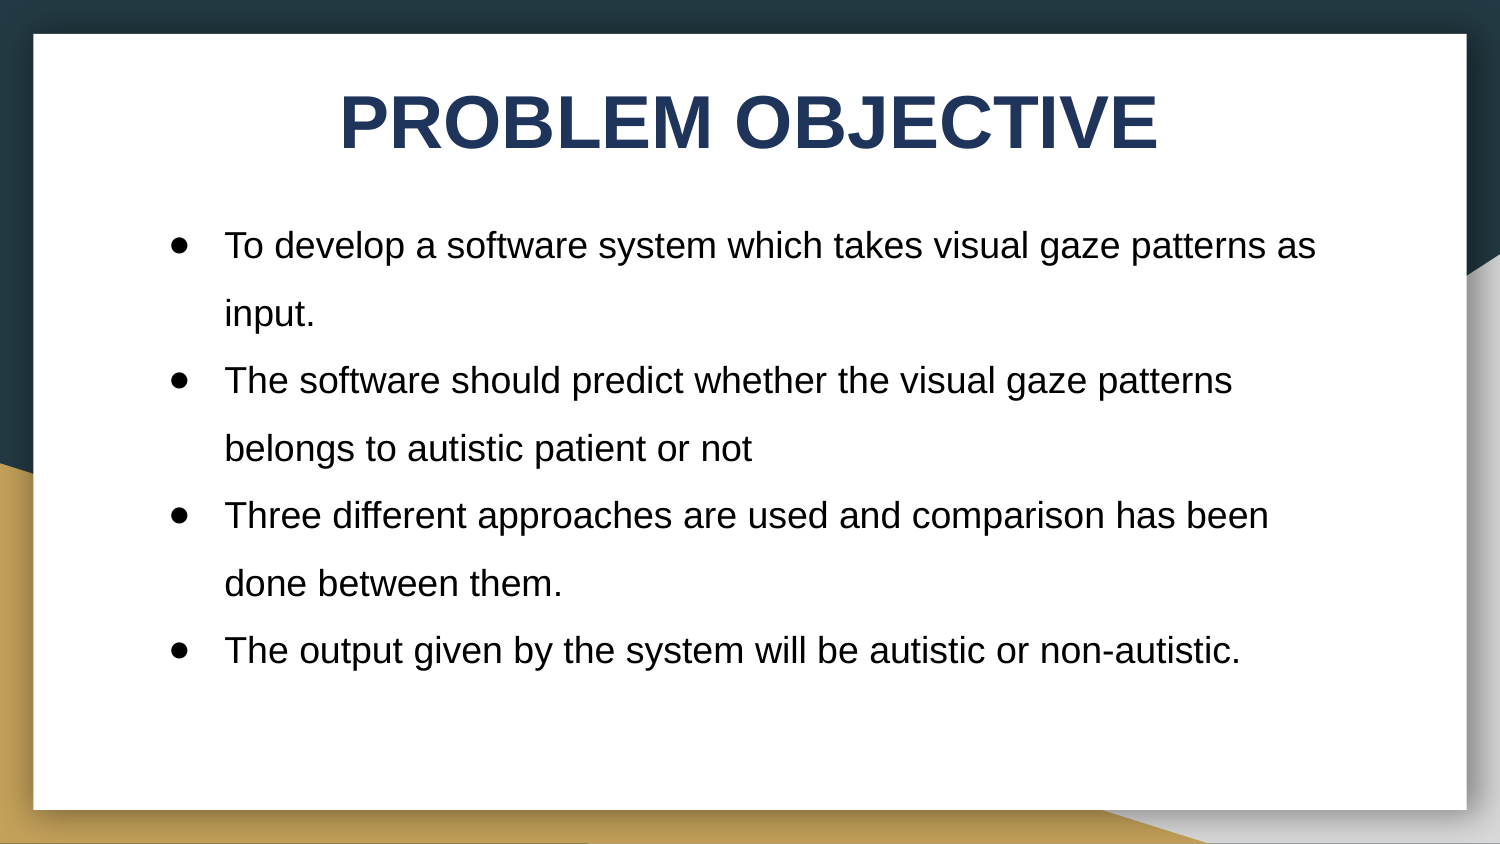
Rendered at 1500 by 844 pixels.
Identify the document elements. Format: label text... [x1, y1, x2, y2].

title PROBLEM OBJECTIVE [134, 58, 1366, 183]
list To develop a software system which takes visual gaze patterns as input. The software should predict whether the visual gaze patterns belongs to autistic patient or not Three different approaches are used and comparison has been done between them. The output given by the system will be autistic or non-autistic. [134, 183, 1366, 703]
